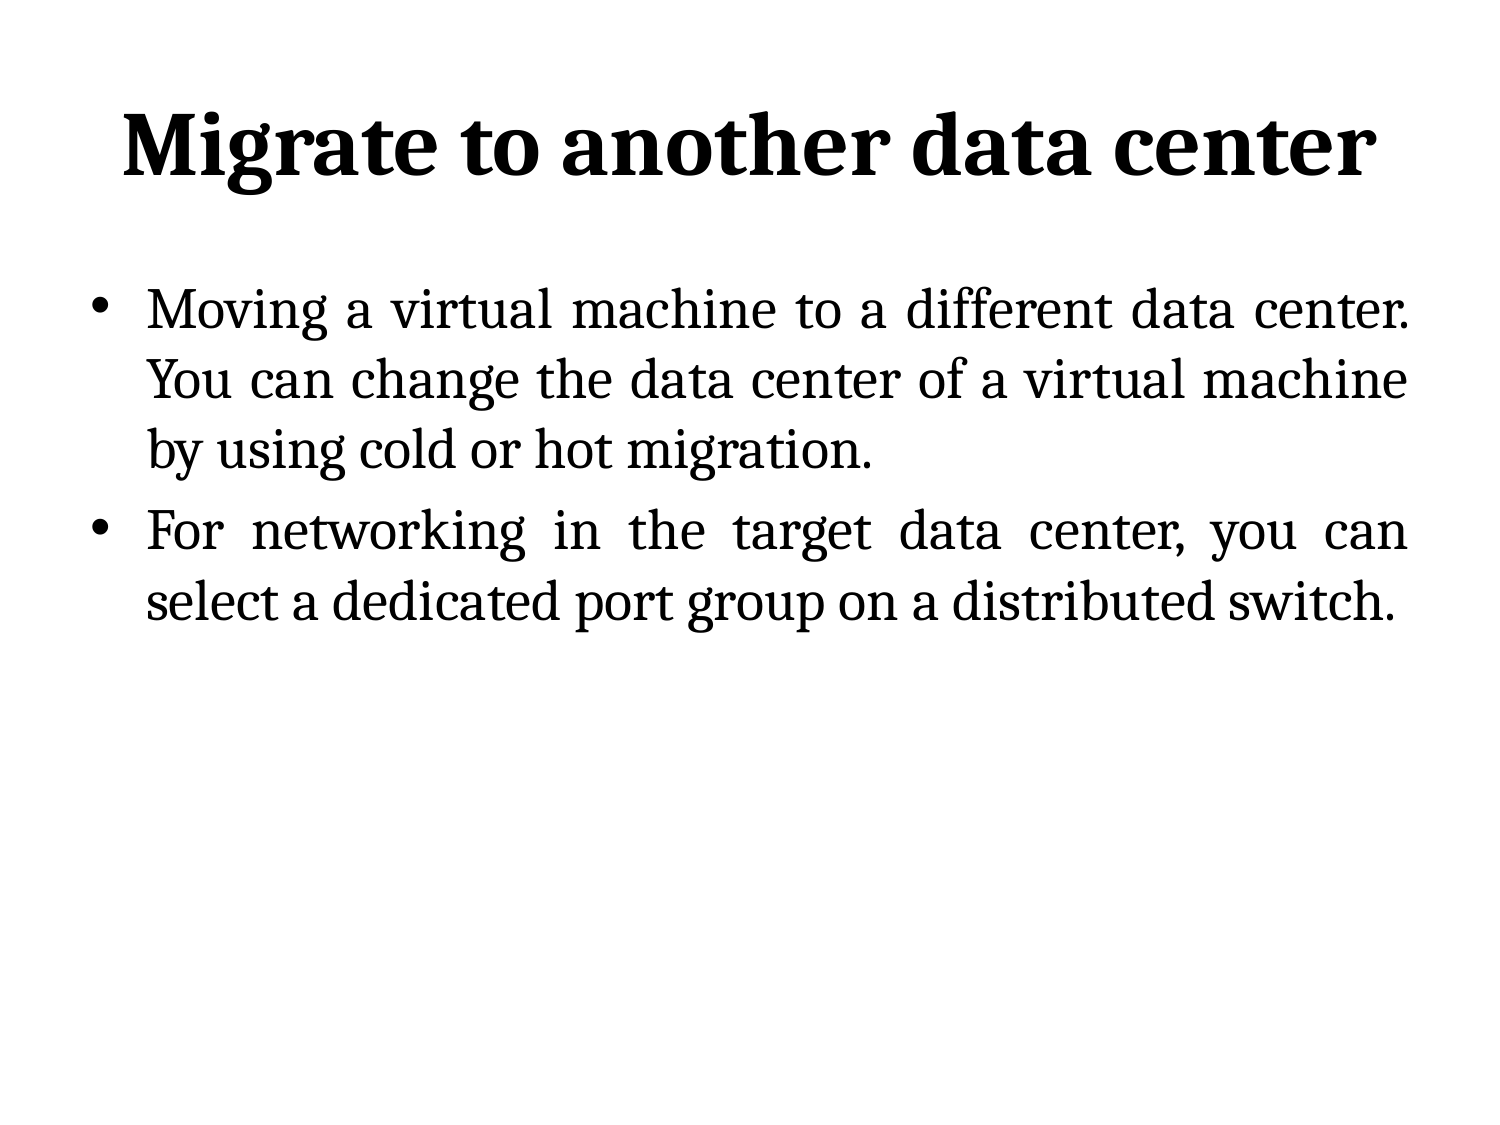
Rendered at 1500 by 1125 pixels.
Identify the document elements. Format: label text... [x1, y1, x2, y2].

title Migrate to another data center [75, 45, 1425, 233]
list Moving a virtual machine to a different data center. You can change the data center of a virtual machine by using cold or hot migration. For networking in the target data center, you can select a dedicated port group on a distributed switch. [75, 262, 1425, 1005]
